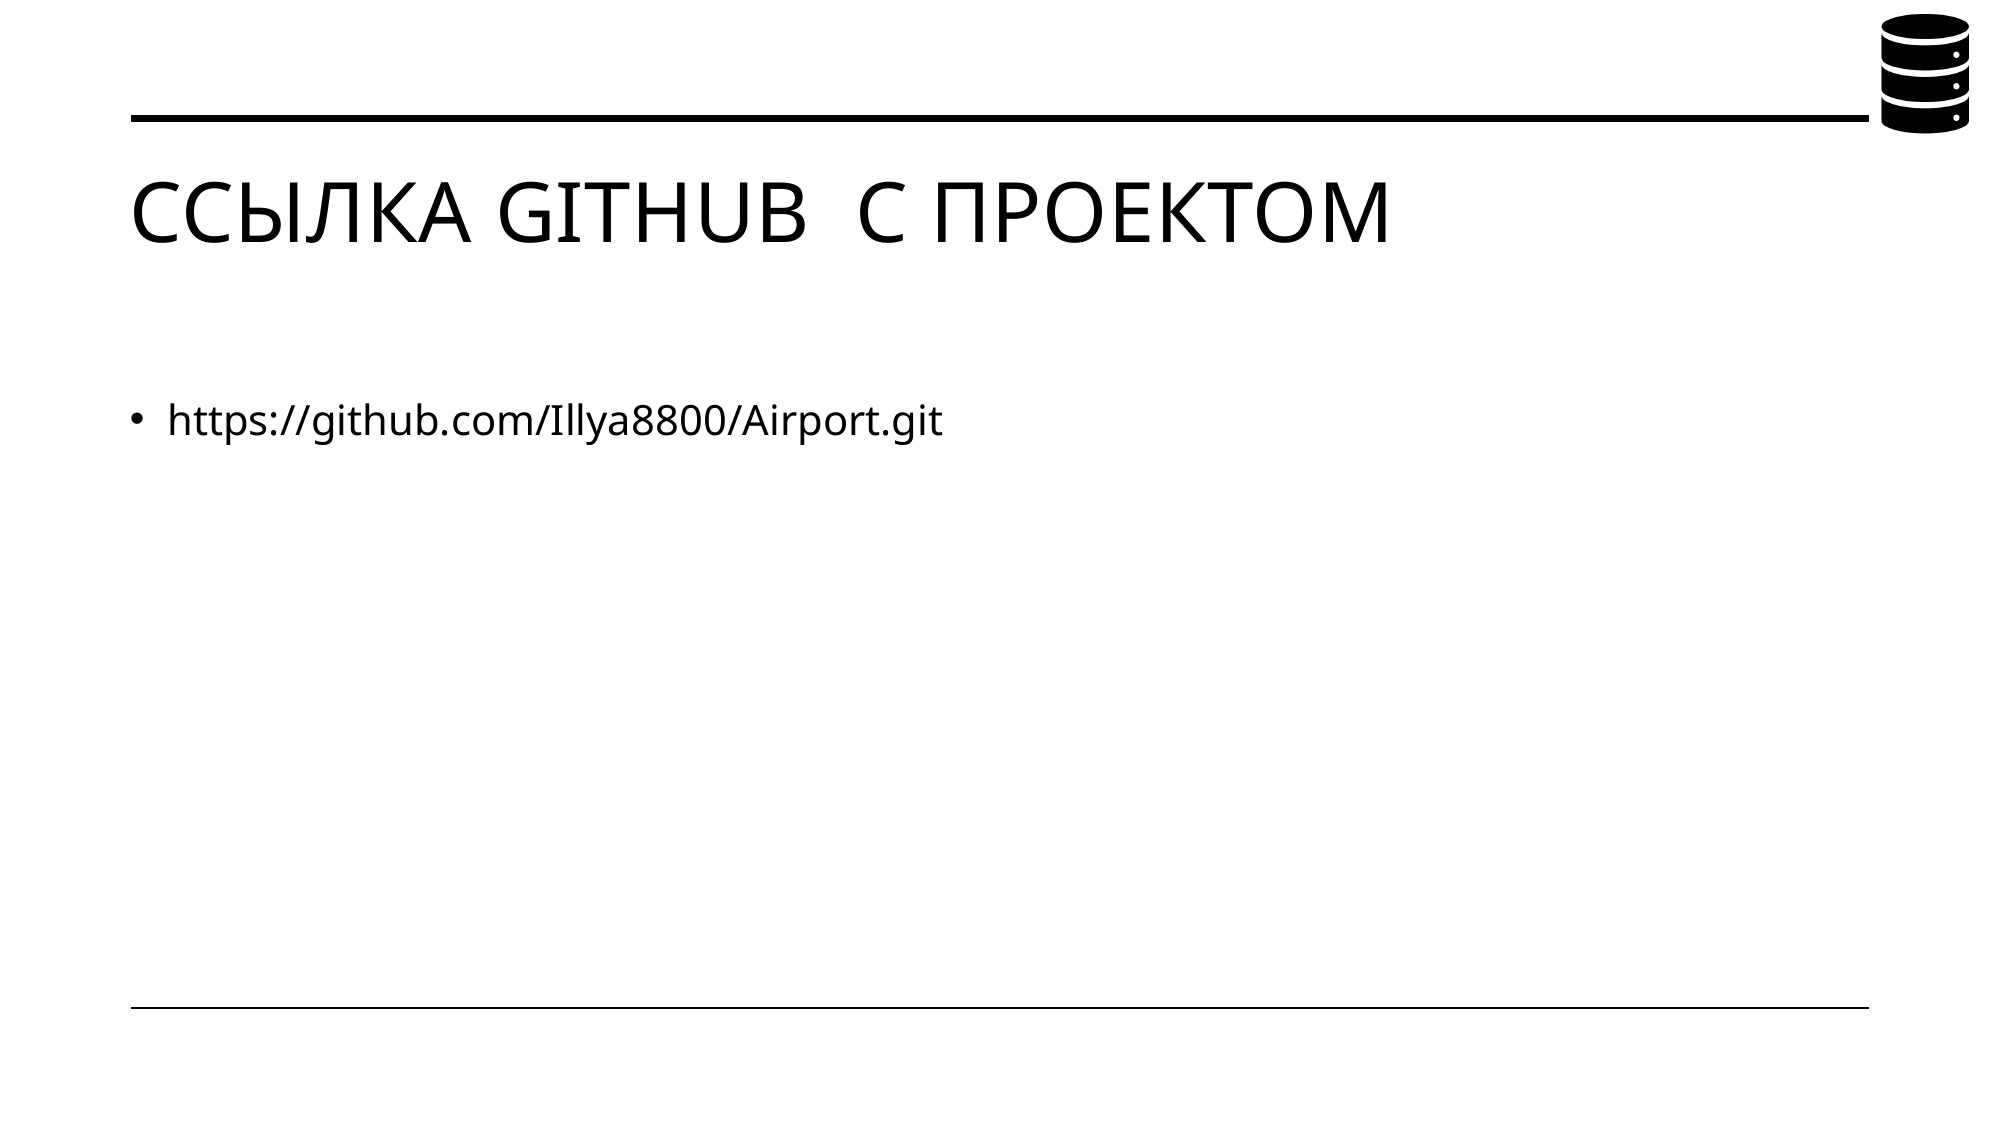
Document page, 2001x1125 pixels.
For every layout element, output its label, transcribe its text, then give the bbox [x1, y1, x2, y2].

picture [1849, 0, 2000, 149]
list https://github.com/Illya8800/Airport.git [114, 376, 1869, 973]
title Ссылка github с проектом [114, 151, 1869, 376]
